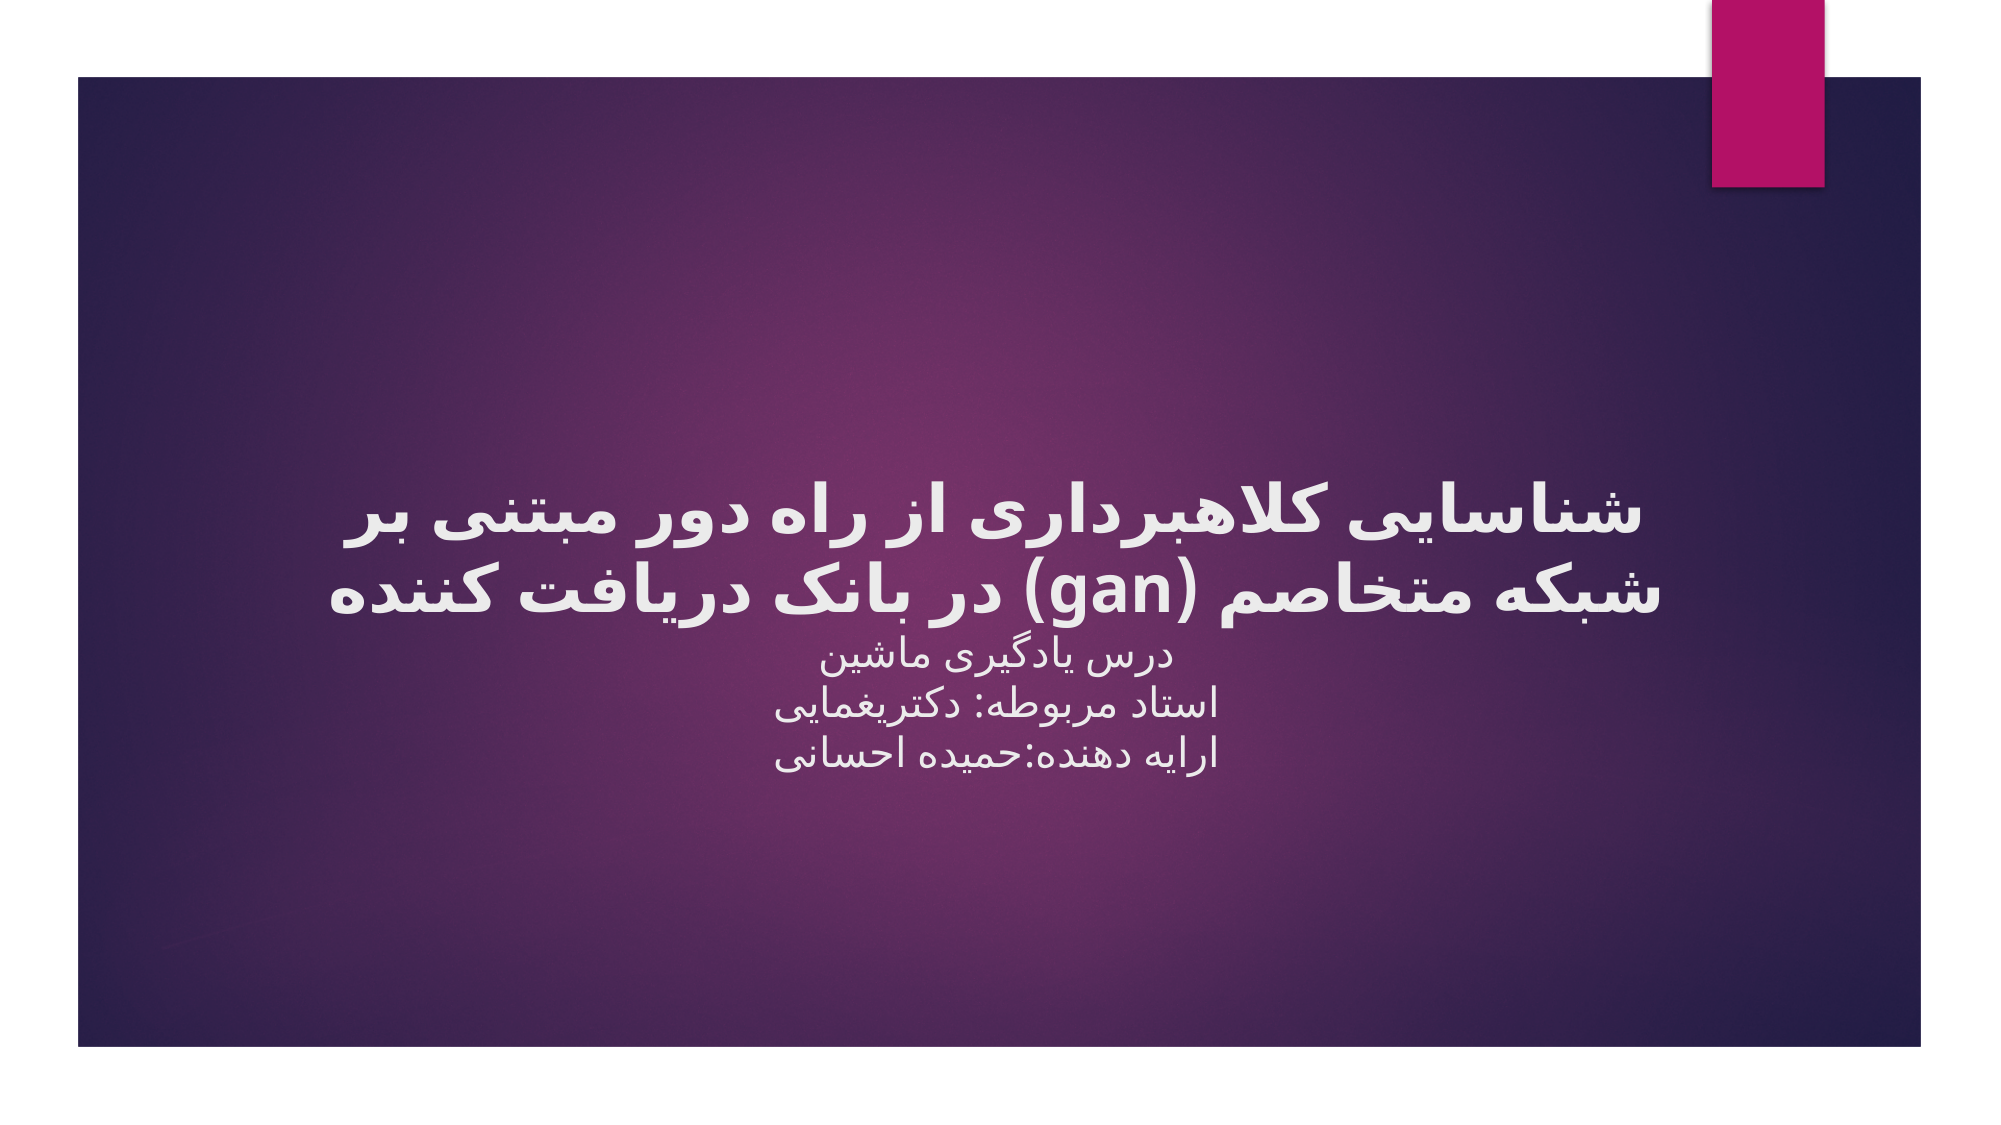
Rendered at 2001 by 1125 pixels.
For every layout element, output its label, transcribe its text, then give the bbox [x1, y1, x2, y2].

title شناسایی کلاهبرداری از راه دور مبتنی بر شبکه متخاصم (gan) در بانک دریافت کننده درس یادگیری ماشین استاد مربوطه: دکتریغمایی ارایه دهنده:حمیده احسانی [273, 344, 1721, 784]
